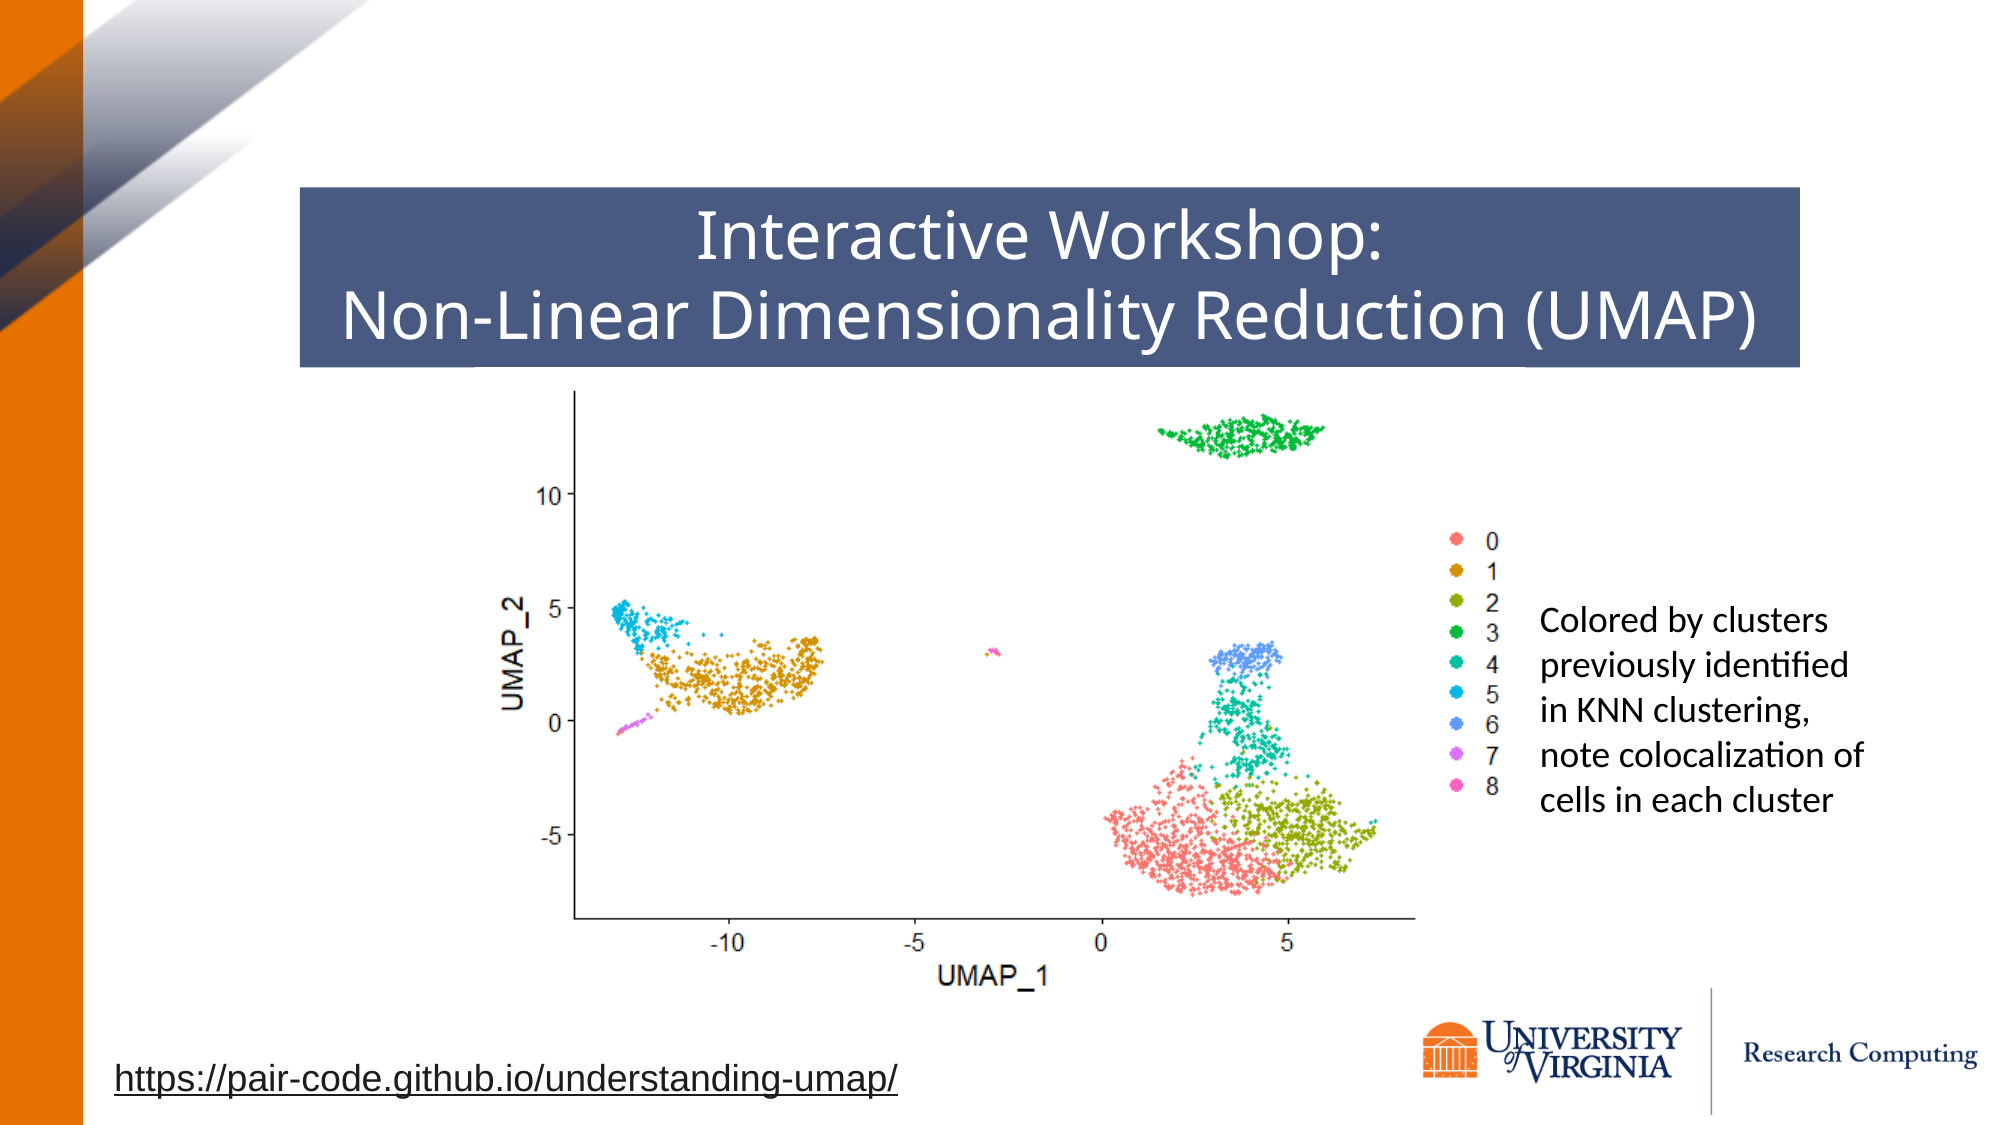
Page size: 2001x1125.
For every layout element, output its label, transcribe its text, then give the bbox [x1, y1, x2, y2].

picture [475, 367, 1996, 1124]
text_box Colored by clusters previously identified in KNN clustering, note colocalization of cells in each cluster [1525, 587, 1893, 828]
text_box Interactive Workshop: Non-Linear Dimensionality Reduction (UMAP) [299, 187, 1800, 368]
text_box https://pair-code.github.io/understanding-umap/ [99, 1046, 1100, 1107]
picture [0, 0, 378, 338]
